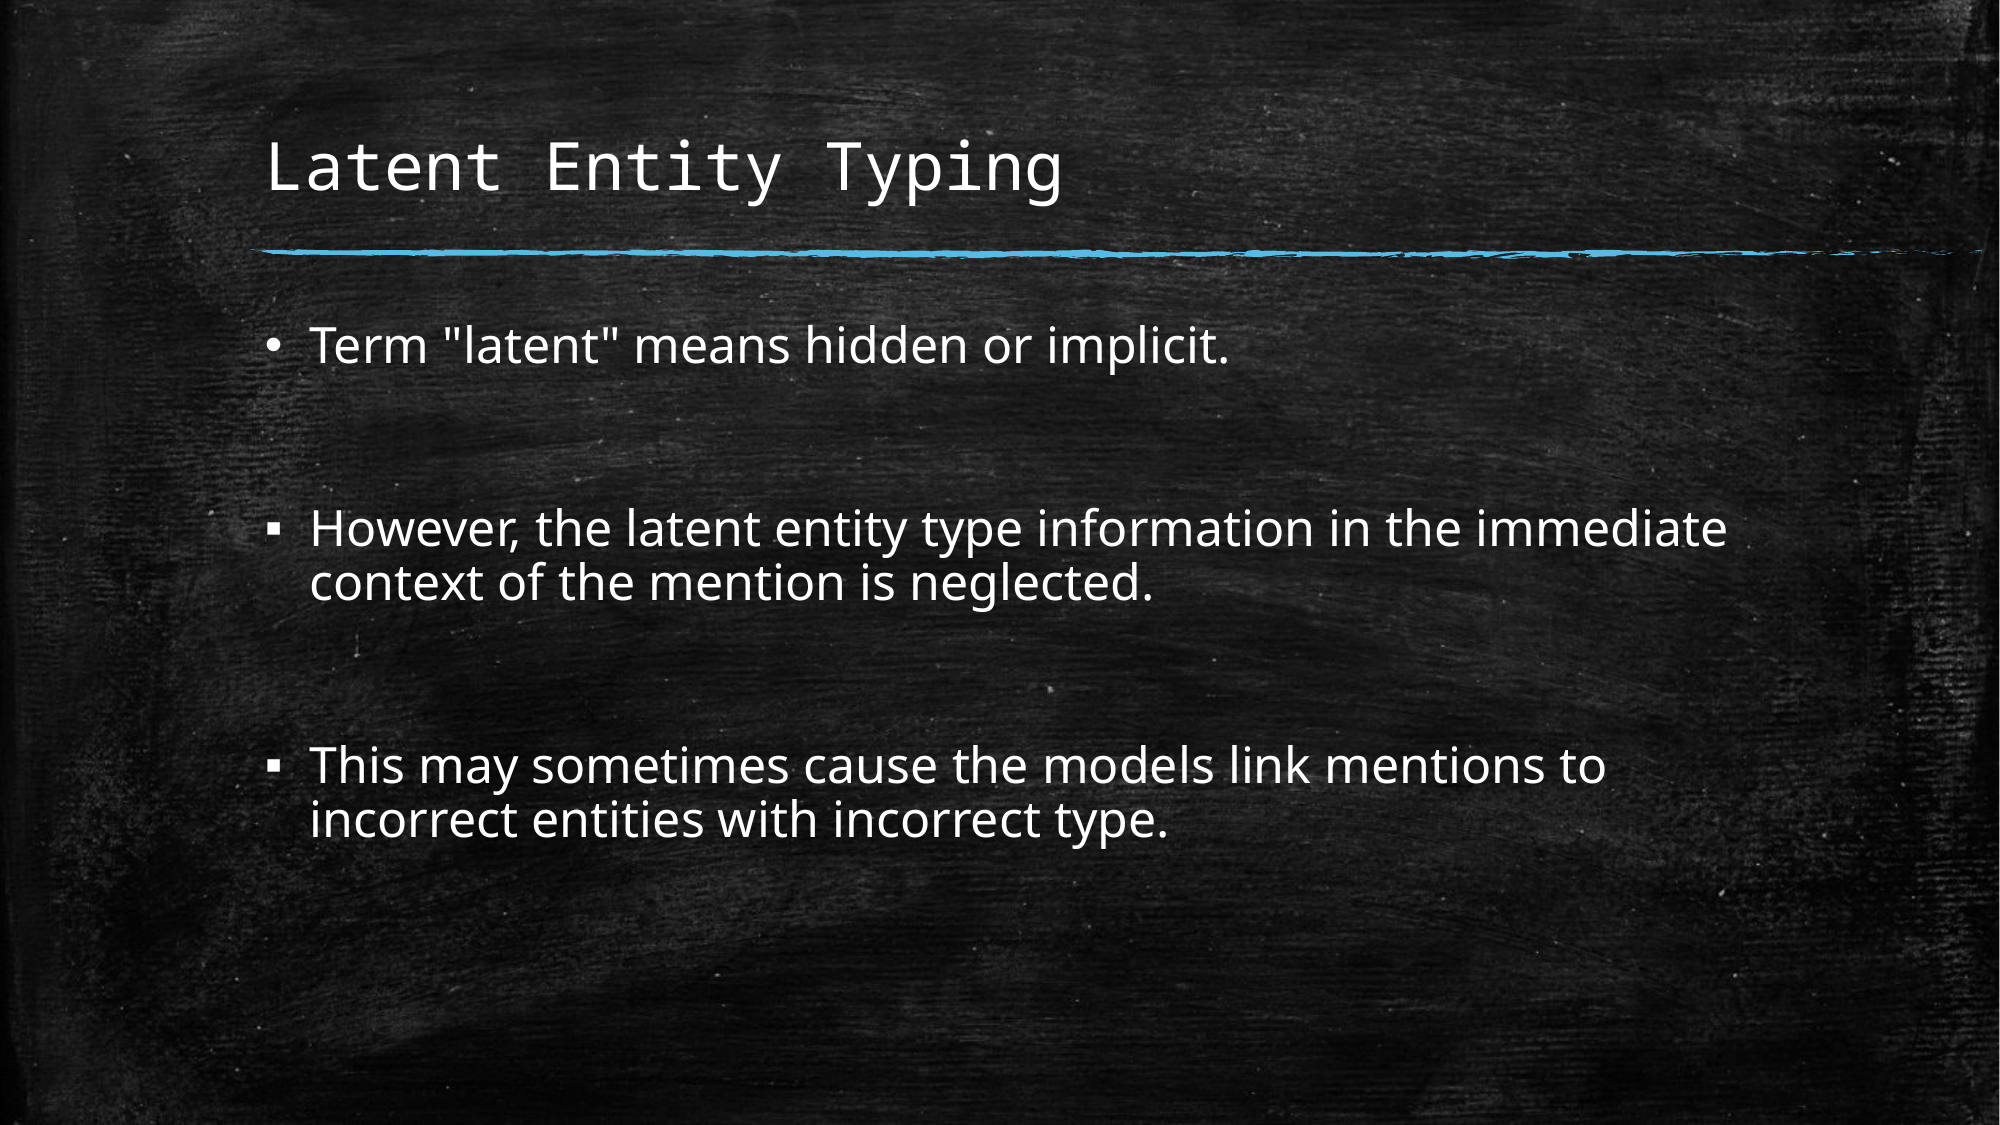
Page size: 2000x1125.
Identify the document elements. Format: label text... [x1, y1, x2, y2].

title Latent Entity Typing [249, 45, 1750, 213]
list Term "latent" means hidden or implicit. However, the latent entity type information in the immediate context of the mention is neglected. This may sometimes cause the models link mentions to incorrect entities with incorrect type. [249, 312, 1750, 1013]
